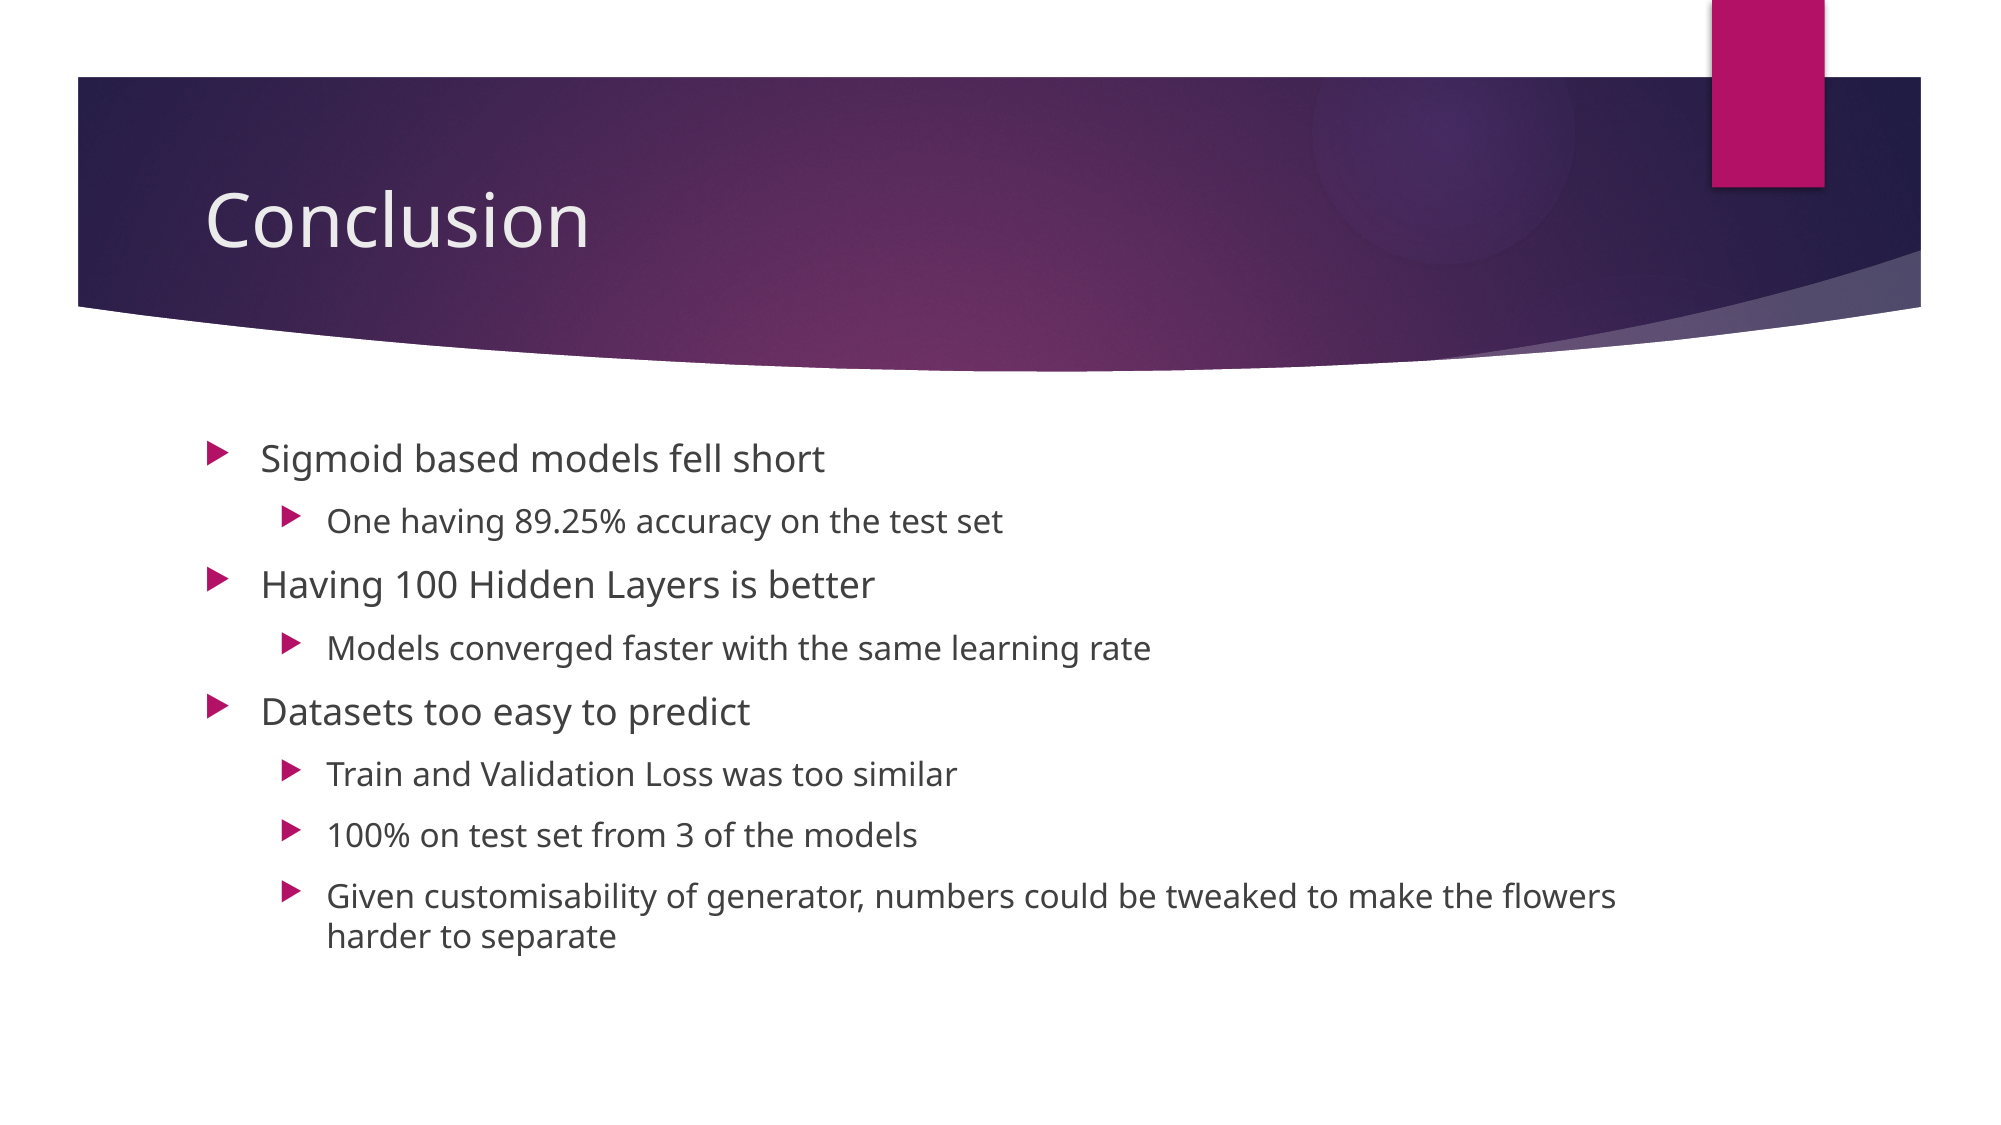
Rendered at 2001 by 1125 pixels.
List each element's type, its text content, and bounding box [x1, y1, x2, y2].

list Sigmoid based models fell short One having 89.25% accuracy on the test set Having 100 Hidden Layers is better Models converged faster with the same learning rate Datasets too easy to predict Train and Validation Loss was too similar 100% on test set from 3 of the models Given customisability of generator, numbers could be tweaked to make the flowers harder to separate [189, 427, 1638, 988]
title Conclusion [189, 159, 1627, 276]
